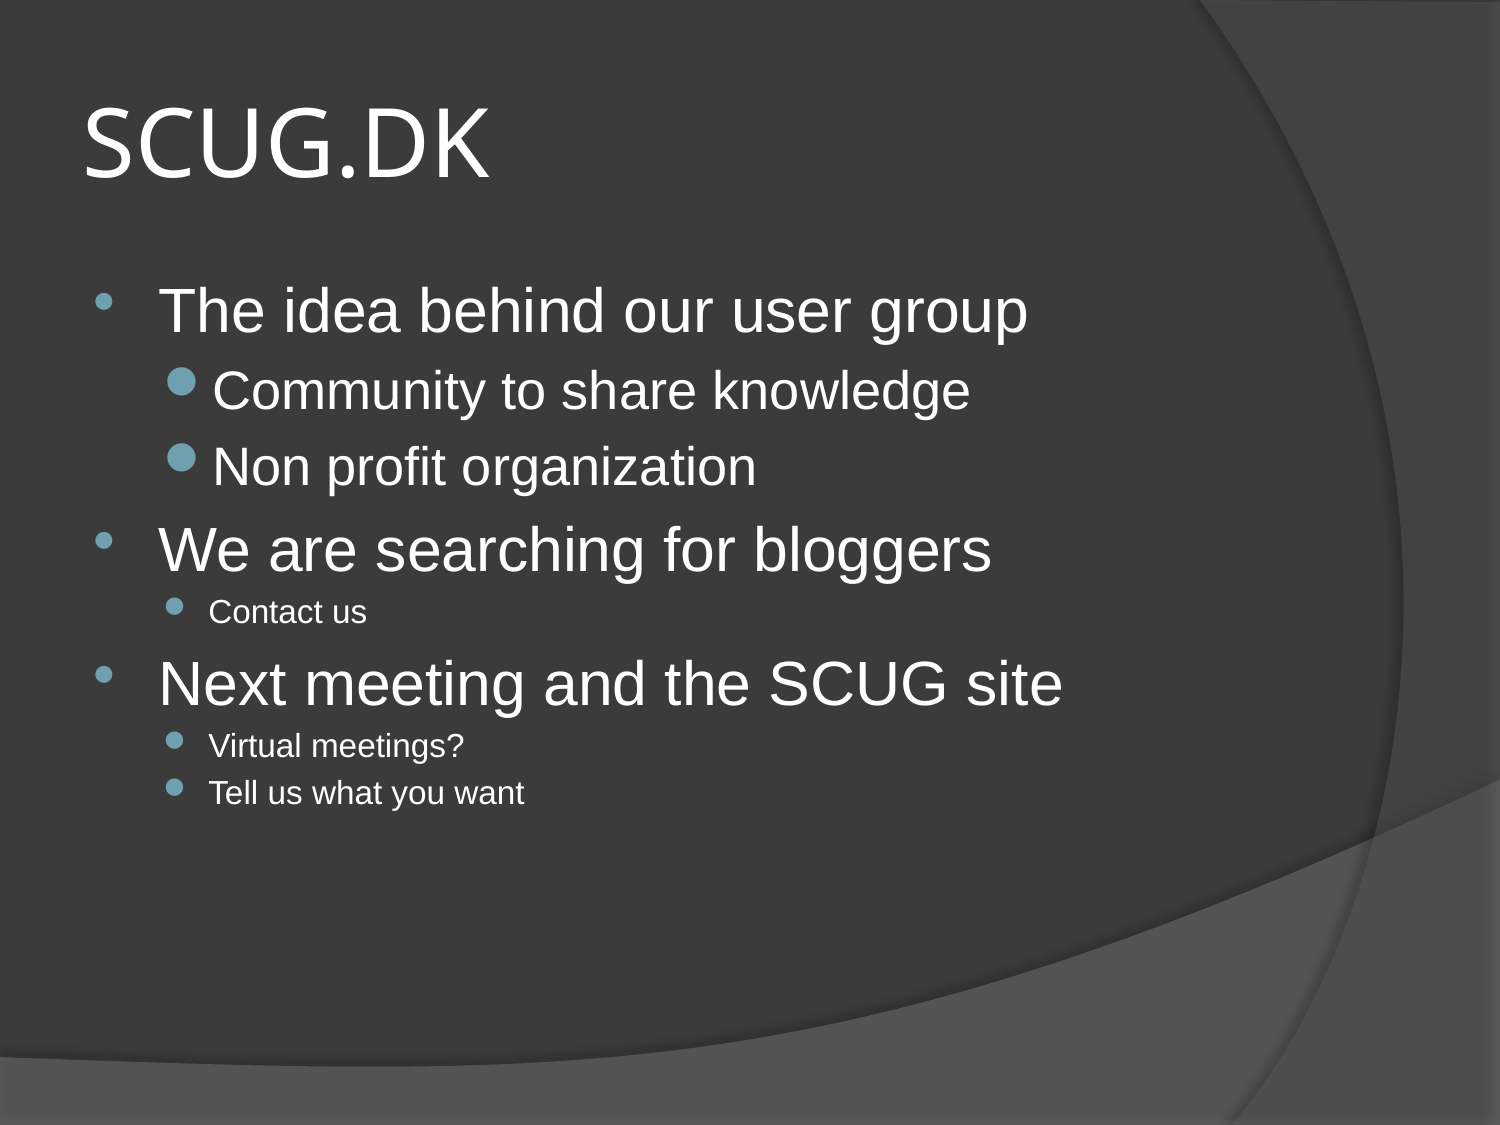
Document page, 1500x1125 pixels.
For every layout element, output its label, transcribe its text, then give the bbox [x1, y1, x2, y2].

title SCUG.DK [75, 45, 1300, 233]
list The idea behind our user group Community to share knowledge Non profit organization We are searching for bloggers Contact us Next meeting and the SCUG site Virtual meetings? Tell us what you want [75, 262, 1300, 1005]
